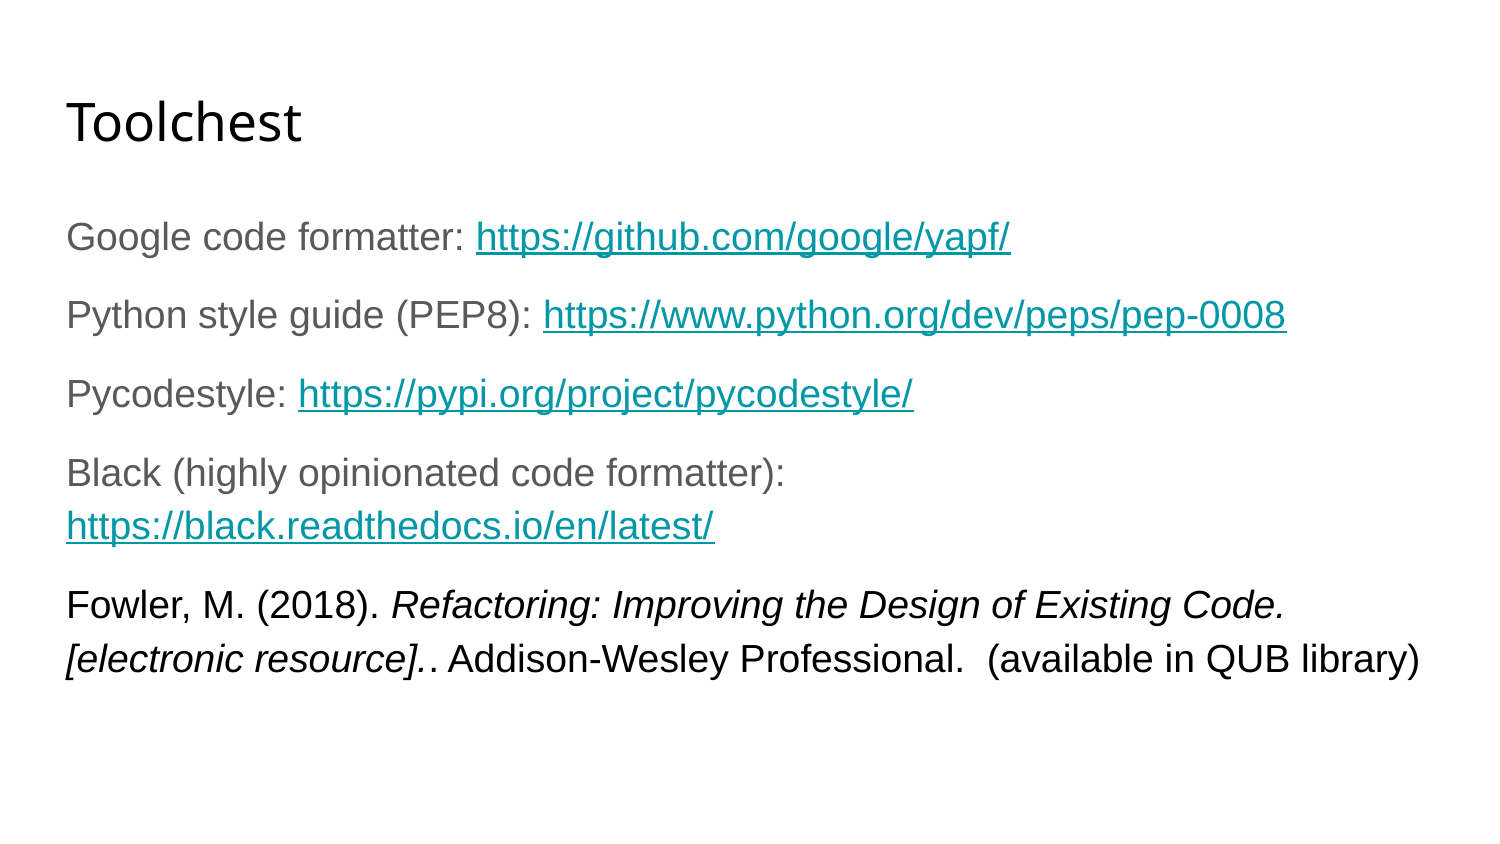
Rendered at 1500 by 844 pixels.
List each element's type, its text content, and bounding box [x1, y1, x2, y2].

title Toolchest [51, 72, 1449, 167]
list Google code formatter: https://github.com/google/yapf/ Python style guide (PEP8): https://www.python.org/dev/peps/pep-0008 Pycodestyle: https://pypi.org/project/pycodestyle/ Black (highly opinionated code formatter): https://black.readthedocs.io/en/latest/ Fowler, M. (2018). Refactoring: Improving the Design of Existing Code. [electronic resource].. Addison-Wesley Professional. (available in QUB library) [51, 189, 1449, 750]
